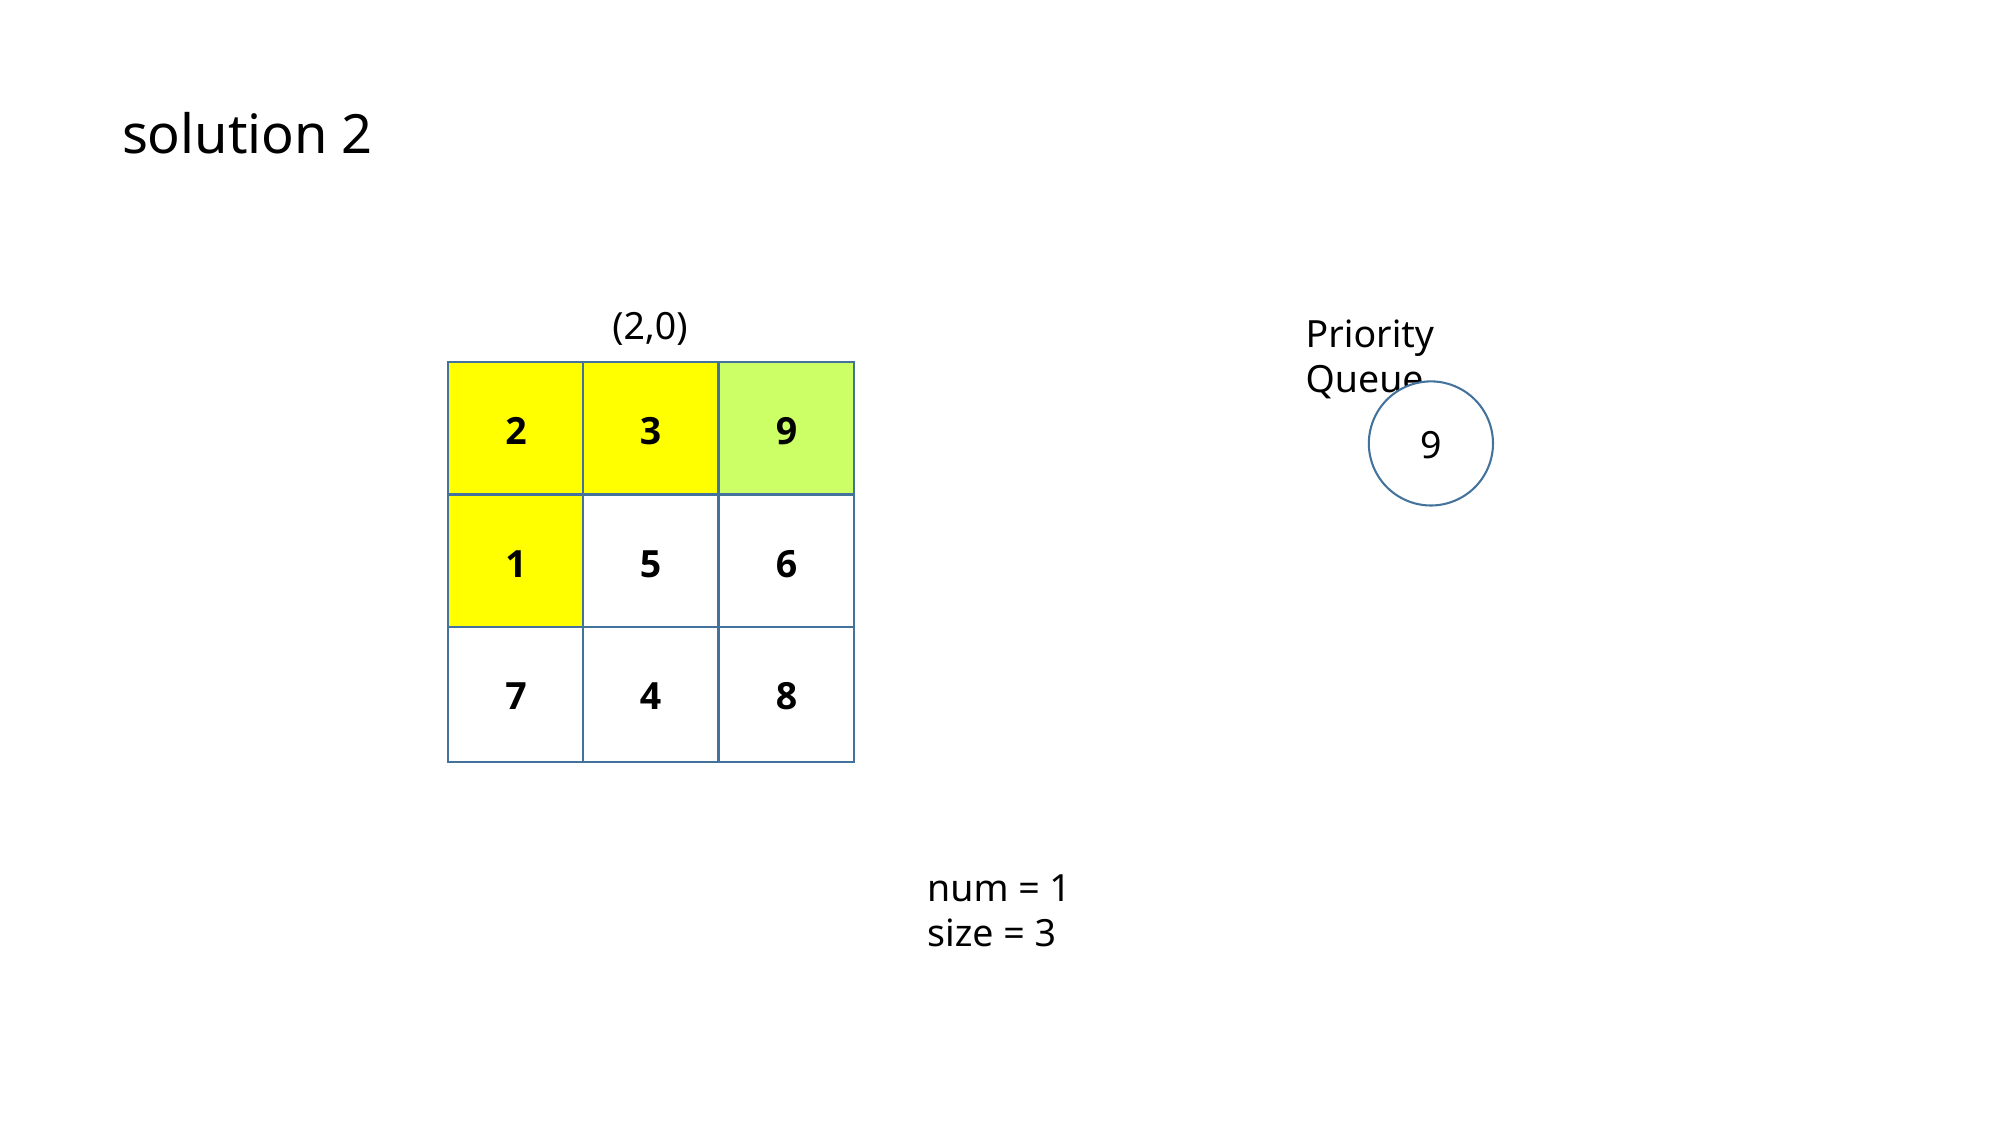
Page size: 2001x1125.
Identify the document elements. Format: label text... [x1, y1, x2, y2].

text_box 6 [718, 493, 855, 626]
text_box 5 [582, 493, 718, 626]
text_box 4 [582, 626, 718, 763]
text_box 2 [447, 361, 582, 493]
text_box 1 [447, 493, 582, 626]
text_box Priority Queue [1290, 302, 1570, 408]
text_box 8 [718, 626, 855, 763]
text_box solution 2 [107, 92, 451, 173]
text_box num = 1 size = 3 [912, 856, 1086, 962]
text_box 3 [582, 361, 718, 493]
text_box 7 [447, 626, 582, 763]
text_box (2,0) [597, 293, 703, 355]
text_box 9 [1367, 380, 1495, 507]
text_box 9 [718, 361, 855, 493]
